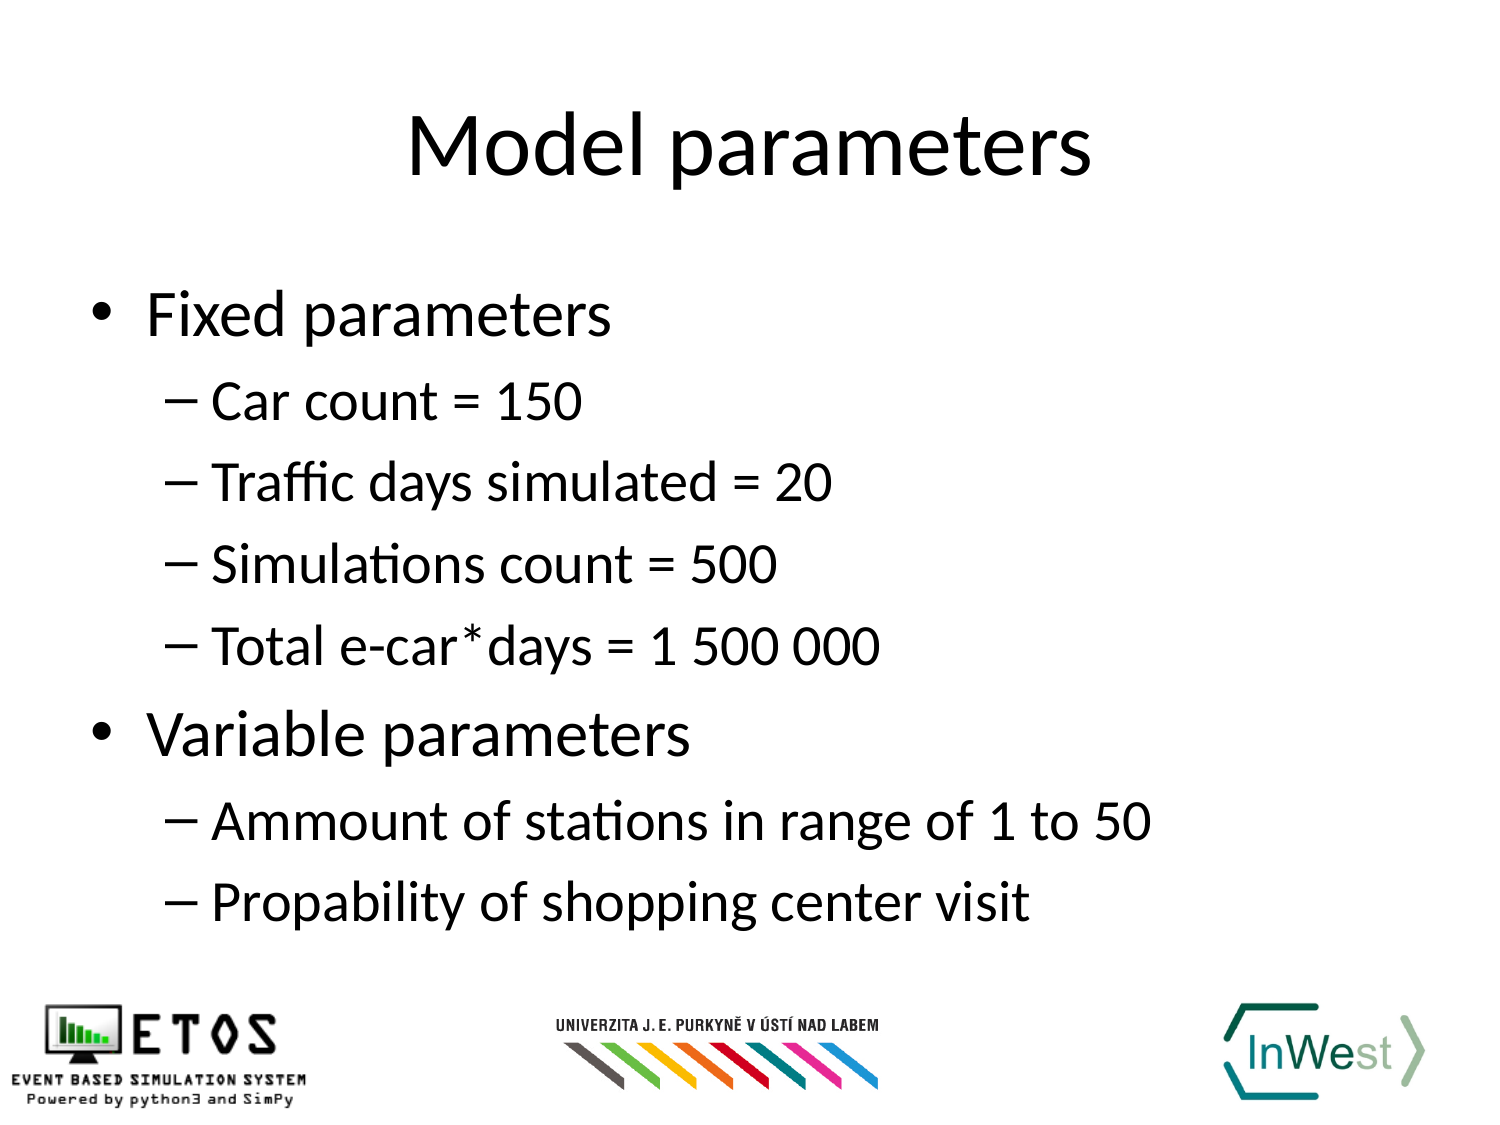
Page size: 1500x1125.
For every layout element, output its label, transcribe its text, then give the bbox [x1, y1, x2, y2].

title Model parameters [75, 45, 1425, 233]
picture [1183, 995, 1430, 1106]
picture [0, 989, 329, 1125]
picture [503, 995, 938, 1125]
list Fixed parameters Car count = 150 Traffic days simulated = 20 Simulations count = 500 Total e-car*days = 1 500 000 Variable parameters Ammount of stations in range of 1 to 50 Propability of shopping center visit [75, 262, 1425, 1005]
